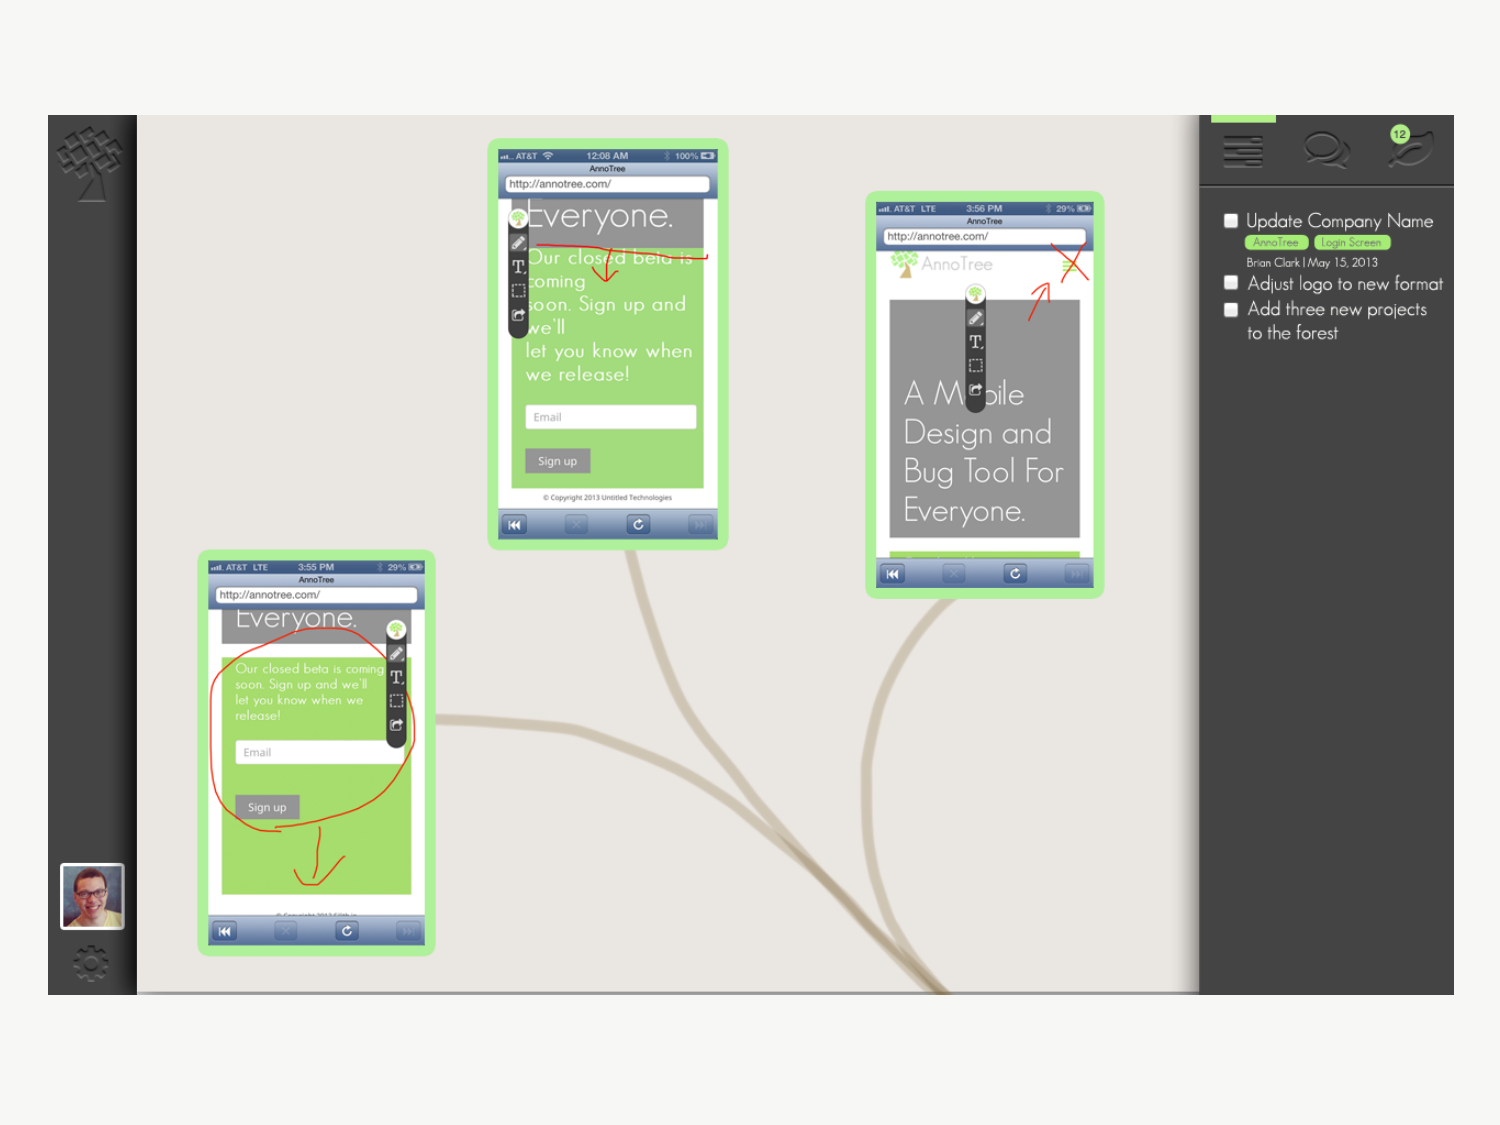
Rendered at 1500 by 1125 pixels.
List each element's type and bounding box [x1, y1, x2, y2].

picture [48, 115, 1454, 995]
